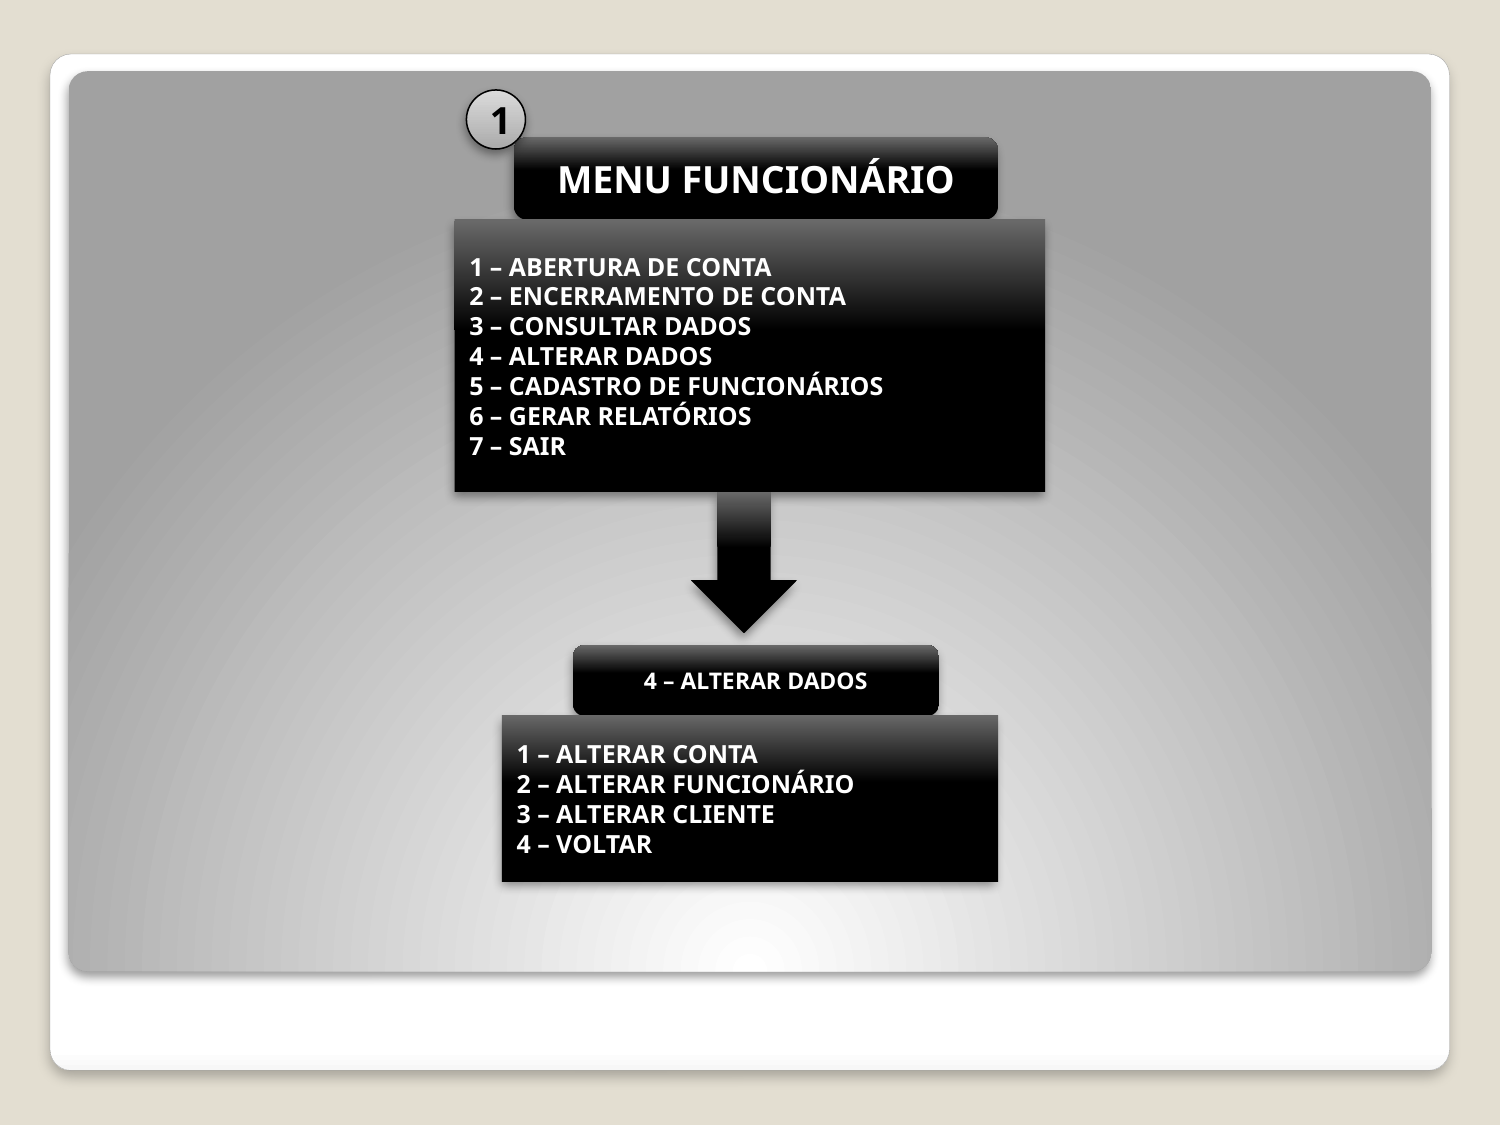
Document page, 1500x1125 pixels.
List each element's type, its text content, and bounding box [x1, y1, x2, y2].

text_box 1 – ALTERAR CONTA 2 – ALTERAR FUNCIONÁRIO 3 – ALTERAR CLIENTE 4 – VOLTAR [501, 715, 999, 882]
text_box MENU FUNCIONÁRIO [513, 137, 999, 219]
text_box [690, 491, 798, 634]
text_box 1 – ABERTURA DE CONTA 2 – ENCERRAMENTO DE CONTA 3 – CONSULTAR DADOS 4 – ALTERAR DADOS 5 – CADASTRO DE FUNCIONÁRIOS 6 – GERAR RELATÓRIOS 7 – SAIR [454, 219, 1046, 492]
text_box 1 [465, 89, 527, 150]
text_box 4 – ALTERAR DADOS [572, 645, 940, 715]
